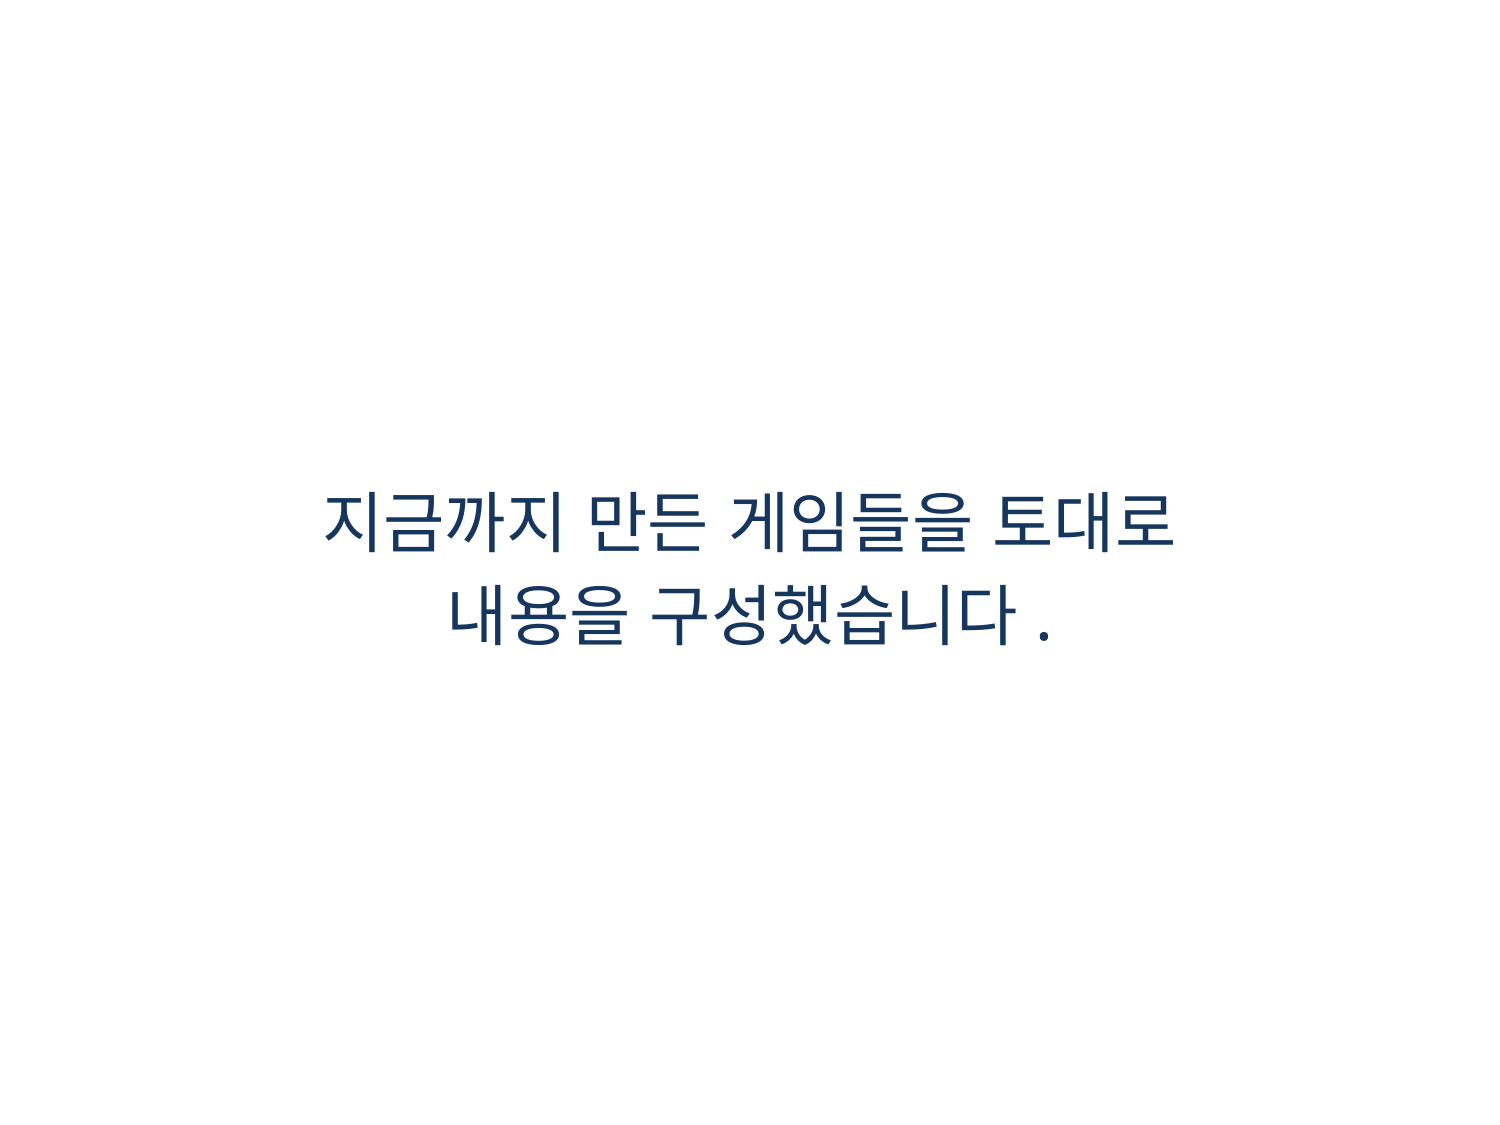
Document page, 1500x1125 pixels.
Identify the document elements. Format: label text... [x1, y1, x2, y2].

list 지금까지 만든 게임들을 토대로 내용을 구성했습니다. [75, 196, 1425, 939]
